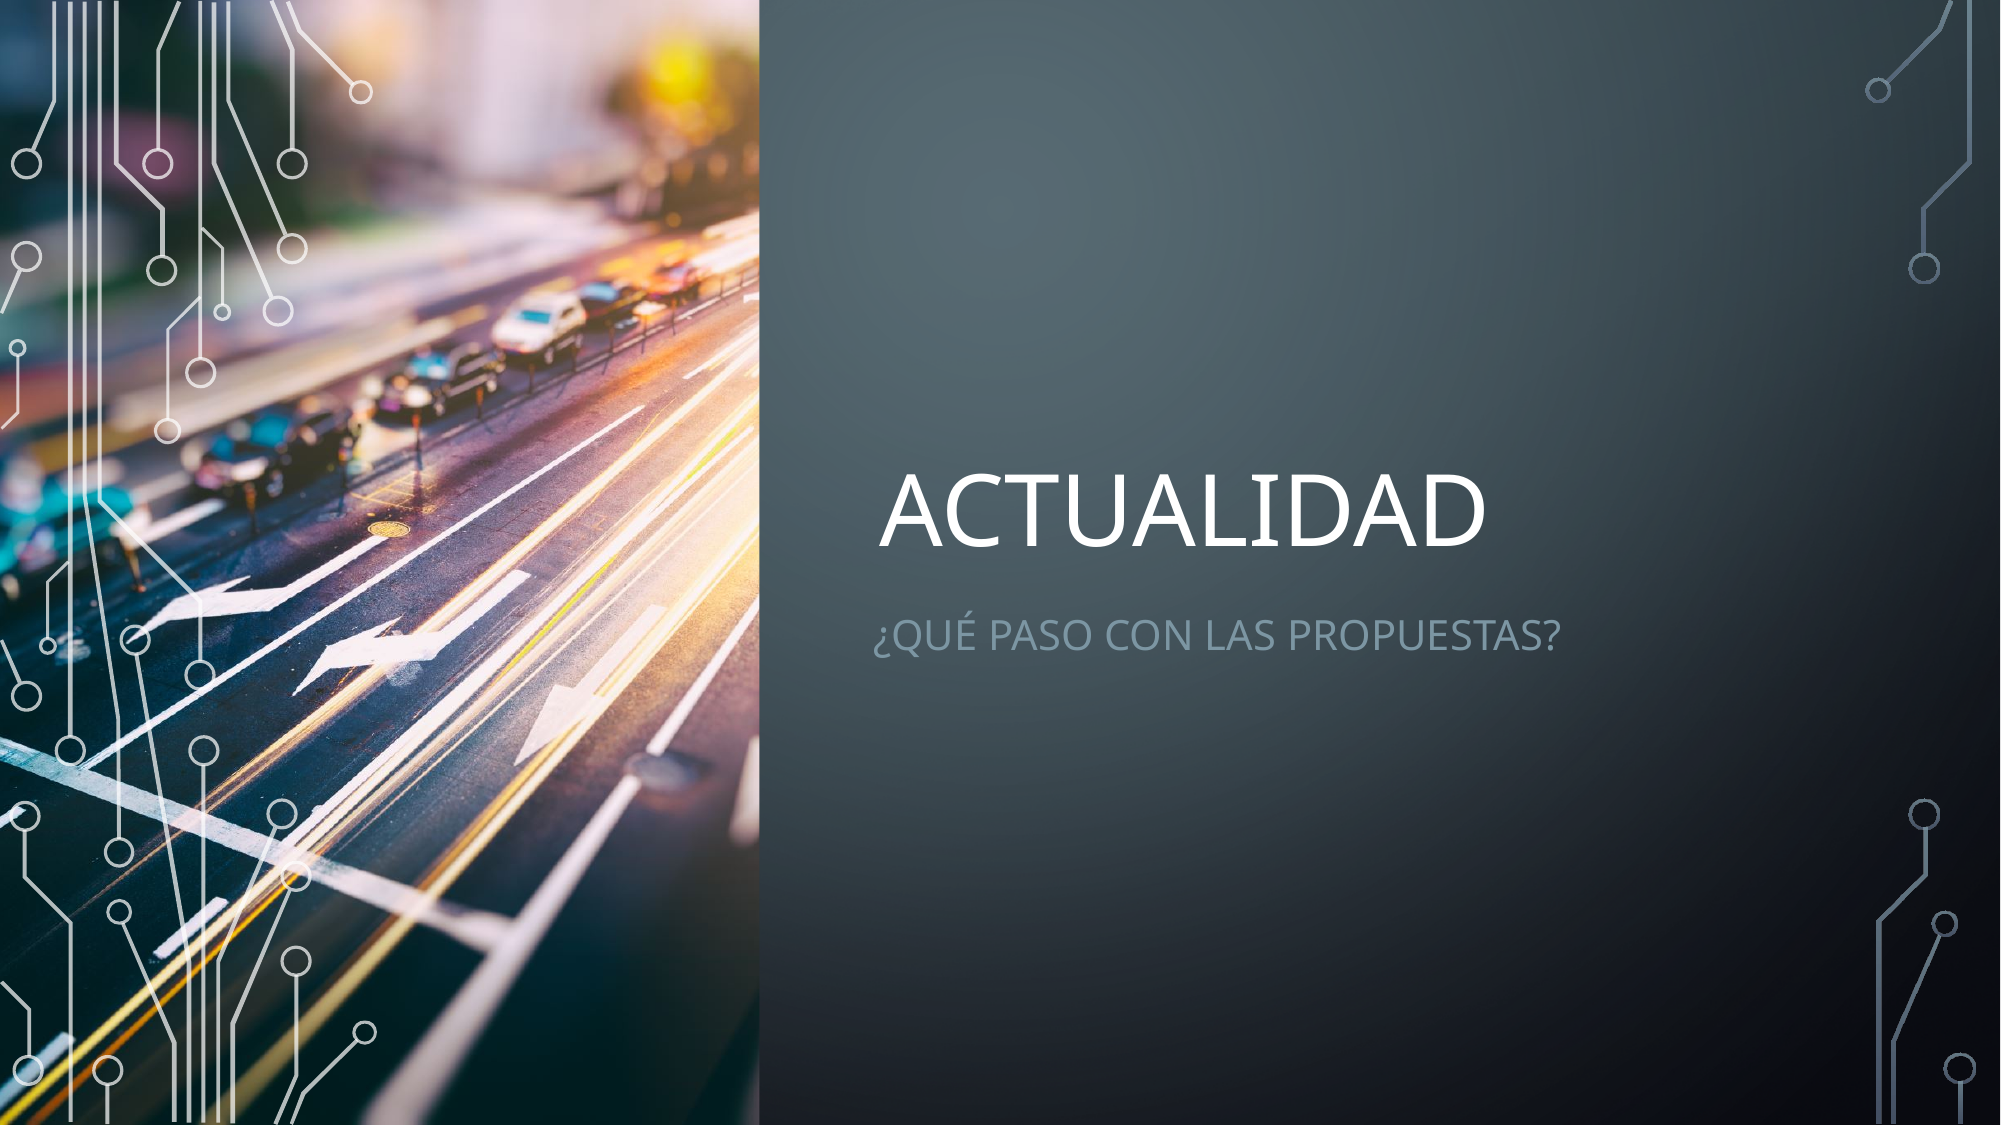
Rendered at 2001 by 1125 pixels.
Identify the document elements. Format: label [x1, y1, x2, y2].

picture [379, 0, 760, 1125]
text_box [760, 0, 2000, 1125]
text_box [0, 0, 379, 1125]
text_box [1863, 0, 1976, 1124]
